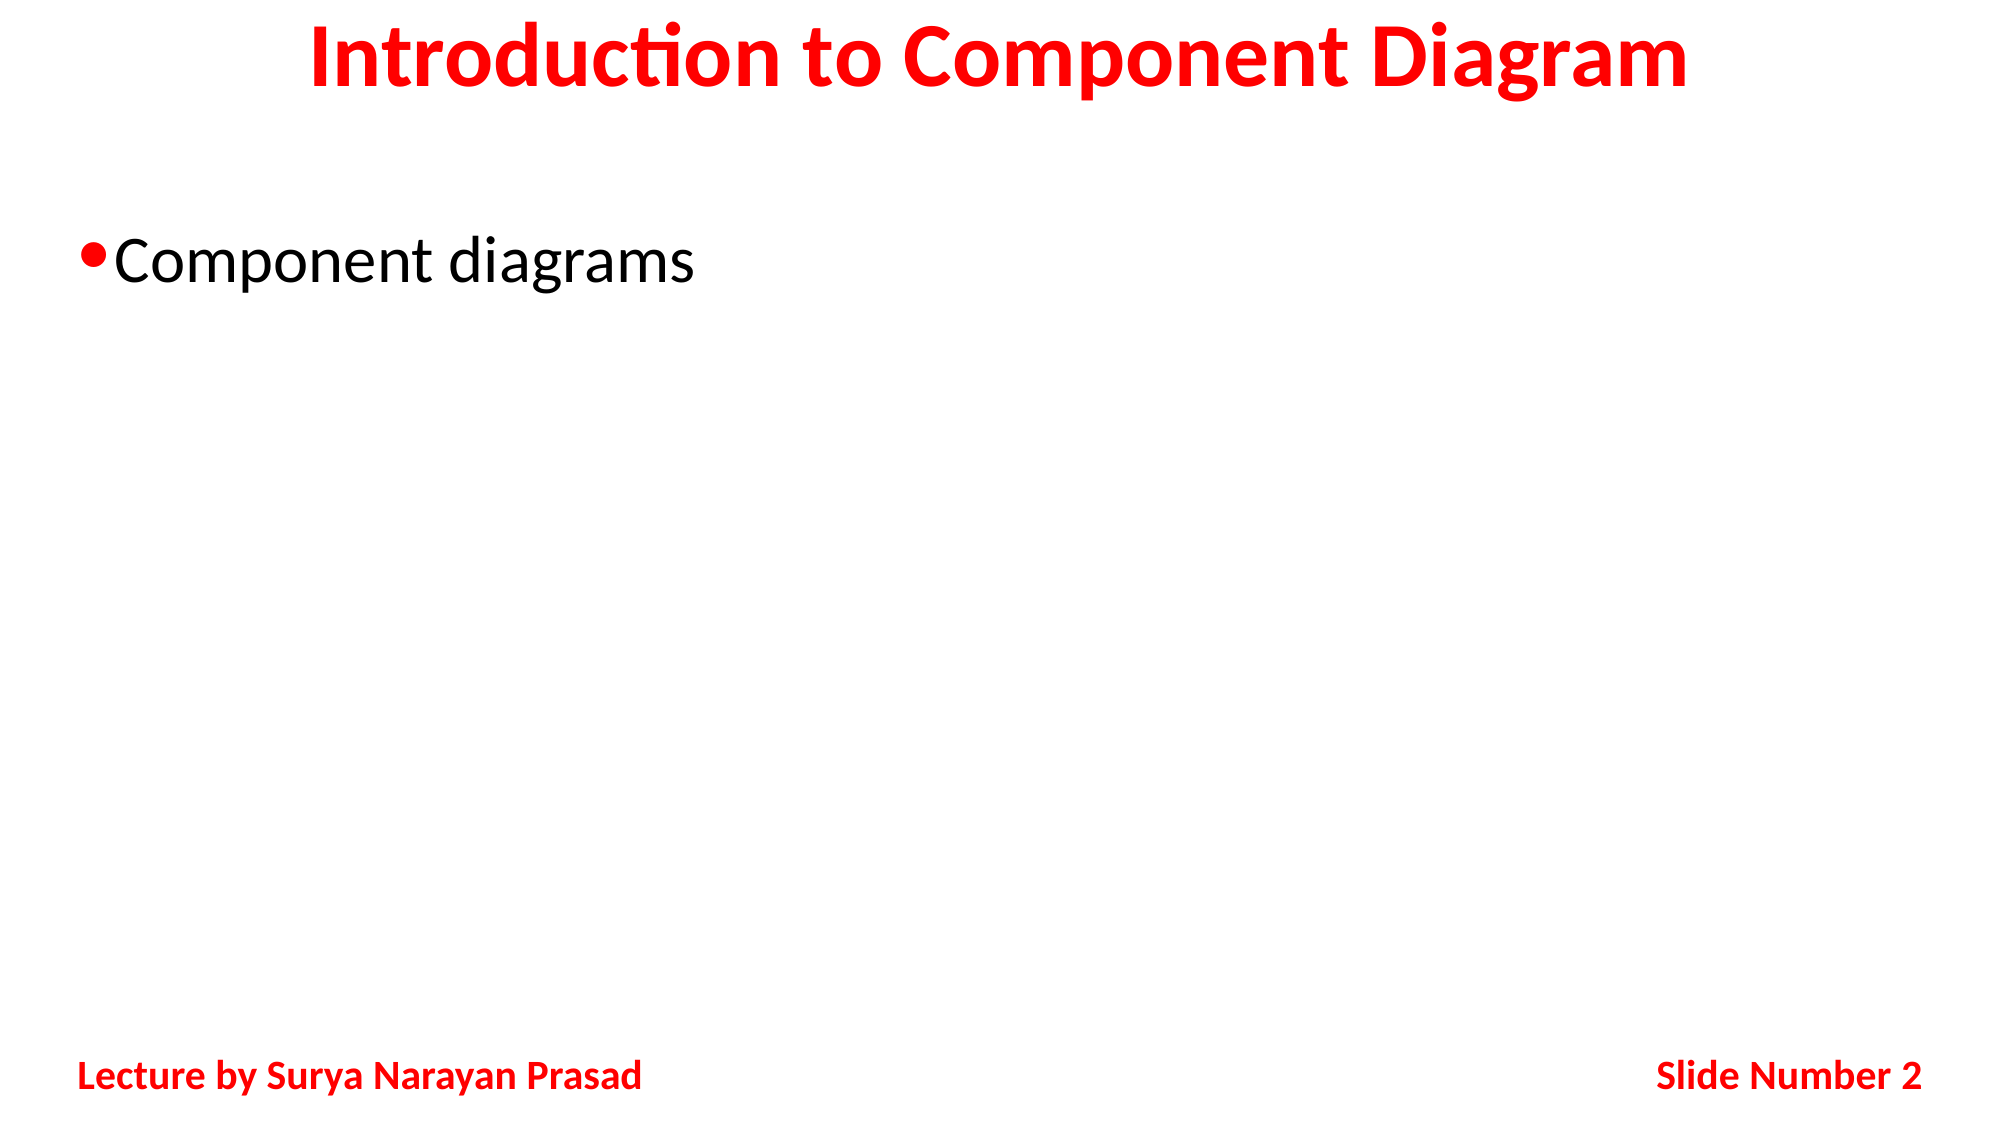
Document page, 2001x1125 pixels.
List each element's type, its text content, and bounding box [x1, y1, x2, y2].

slide_number Slide Number 2 [1524, 1042, 1938, 1103]
list Component diagrams [62, 217, 1938, 1014]
title Introduction to Component Diagram [0, 0, 2000, 125]
footer Lecture by Surya Narayan Prasad [62, 1042, 688, 1103]
